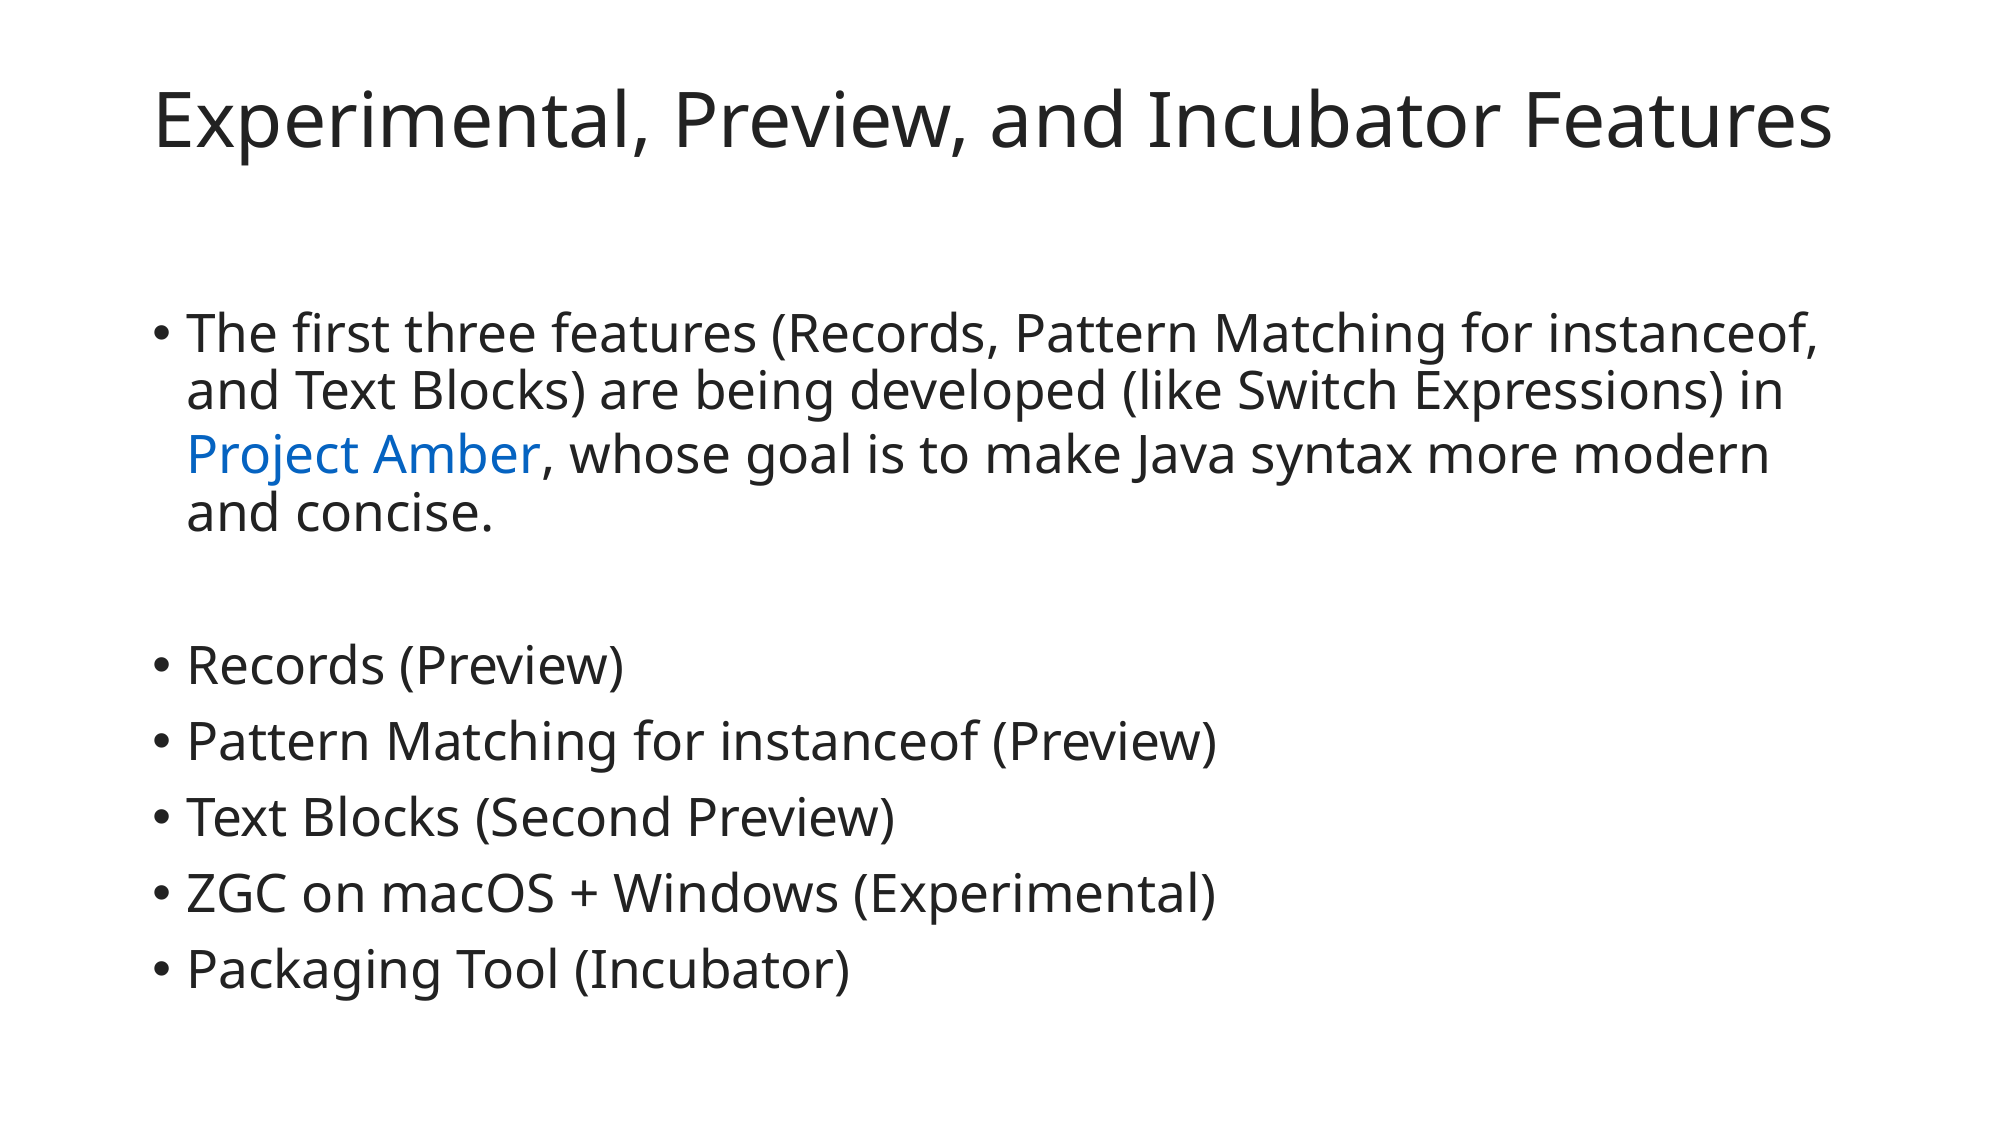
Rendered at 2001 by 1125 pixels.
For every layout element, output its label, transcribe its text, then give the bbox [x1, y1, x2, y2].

title Experimental, Preview, and Incubator Features [137, 59, 1863, 278]
list The first three features (Records, Pattern Matching for instanceof, and Text Blocks) are being developed (like Switch Expressions) in Project Amber, whose goal is to make Java syntax more modern and concise. Records (Preview) Pattern Matching for instanceof (Preview) Text Blocks (Second Preview) ZGC on macOS + Windows (Experimental) Packaging Tool (Incubator) [137, 299, 1863, 1014]
